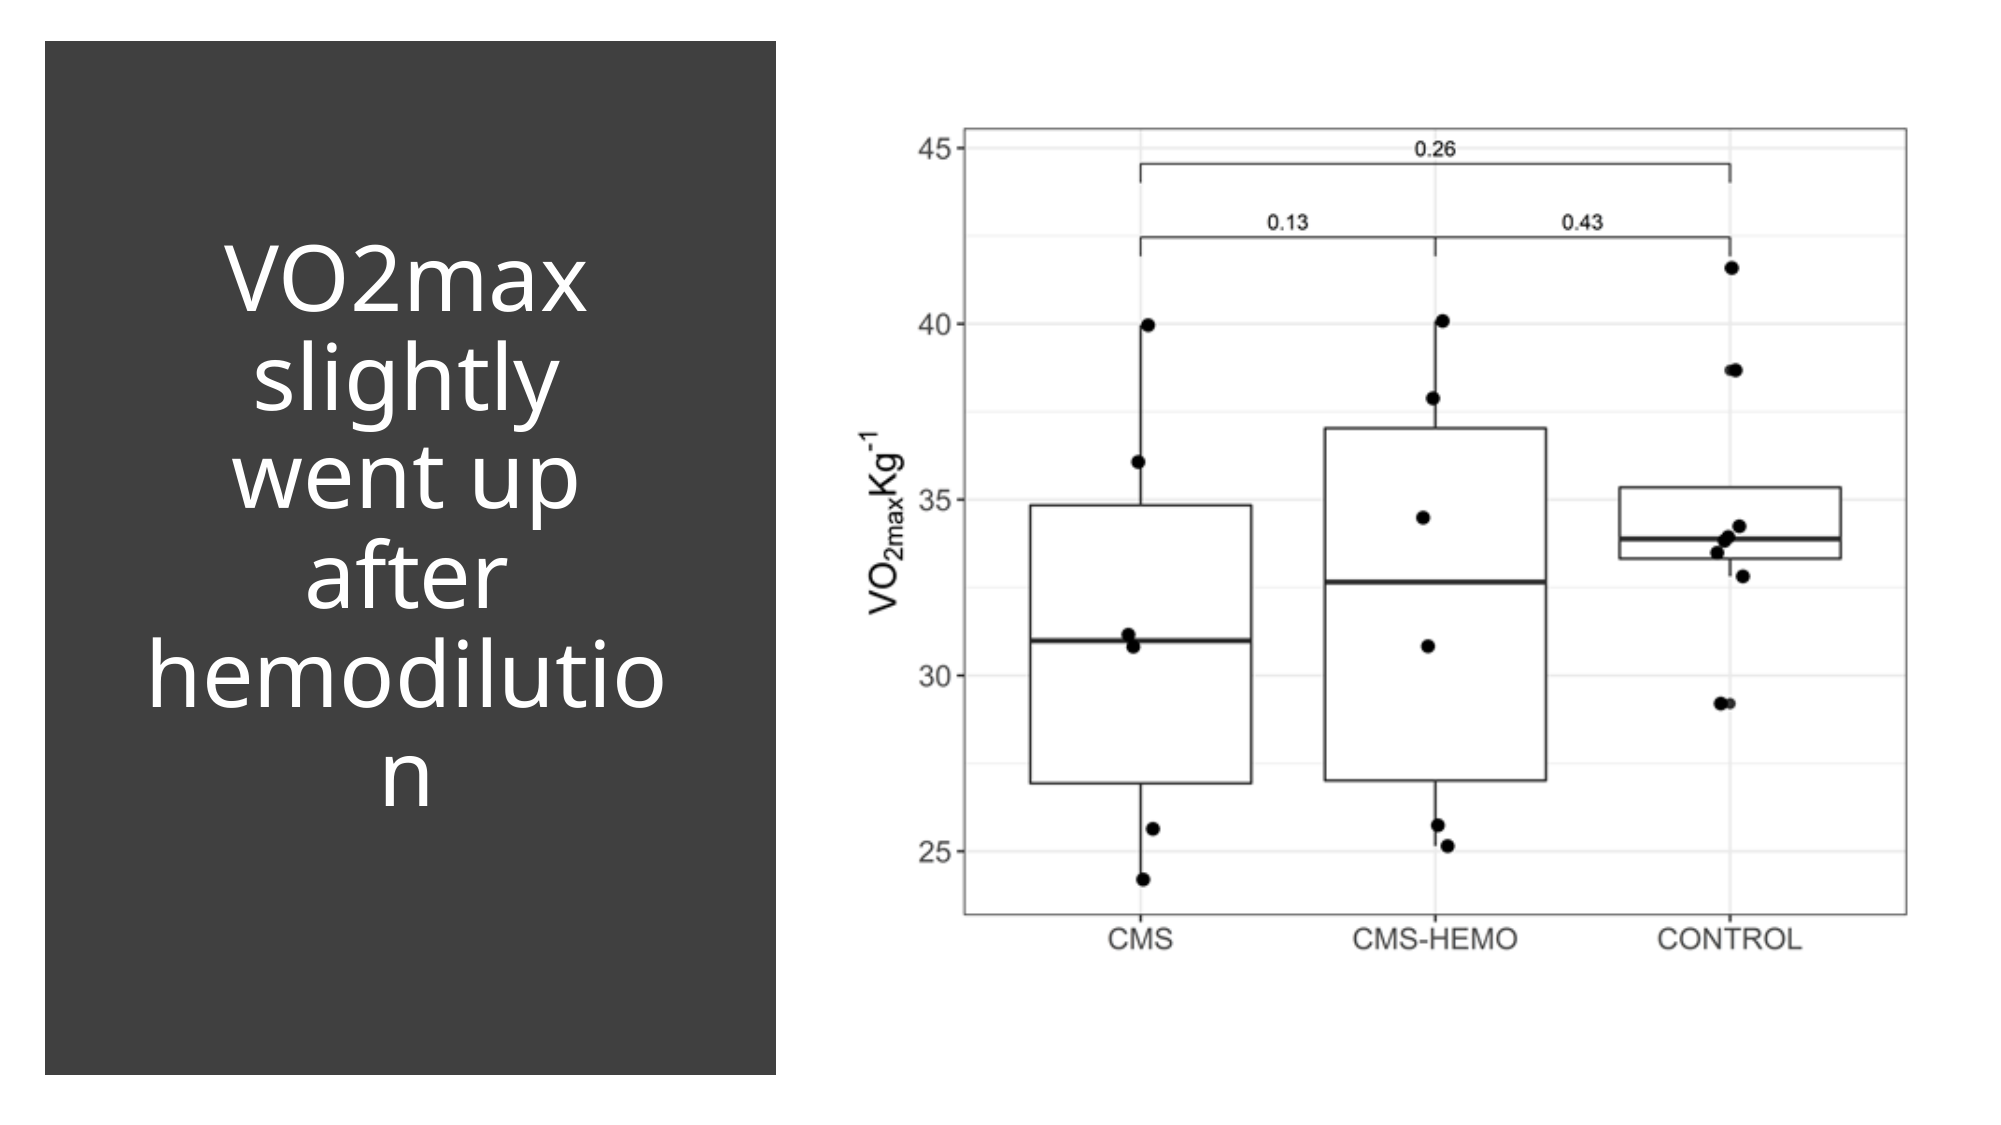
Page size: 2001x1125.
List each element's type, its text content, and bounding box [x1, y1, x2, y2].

text_box [54, 50, 767, 1066]
picture [845, 115, 1921, 1011]
title VO2max slightly went up after hemodilution [121, 121, 693, 936]
